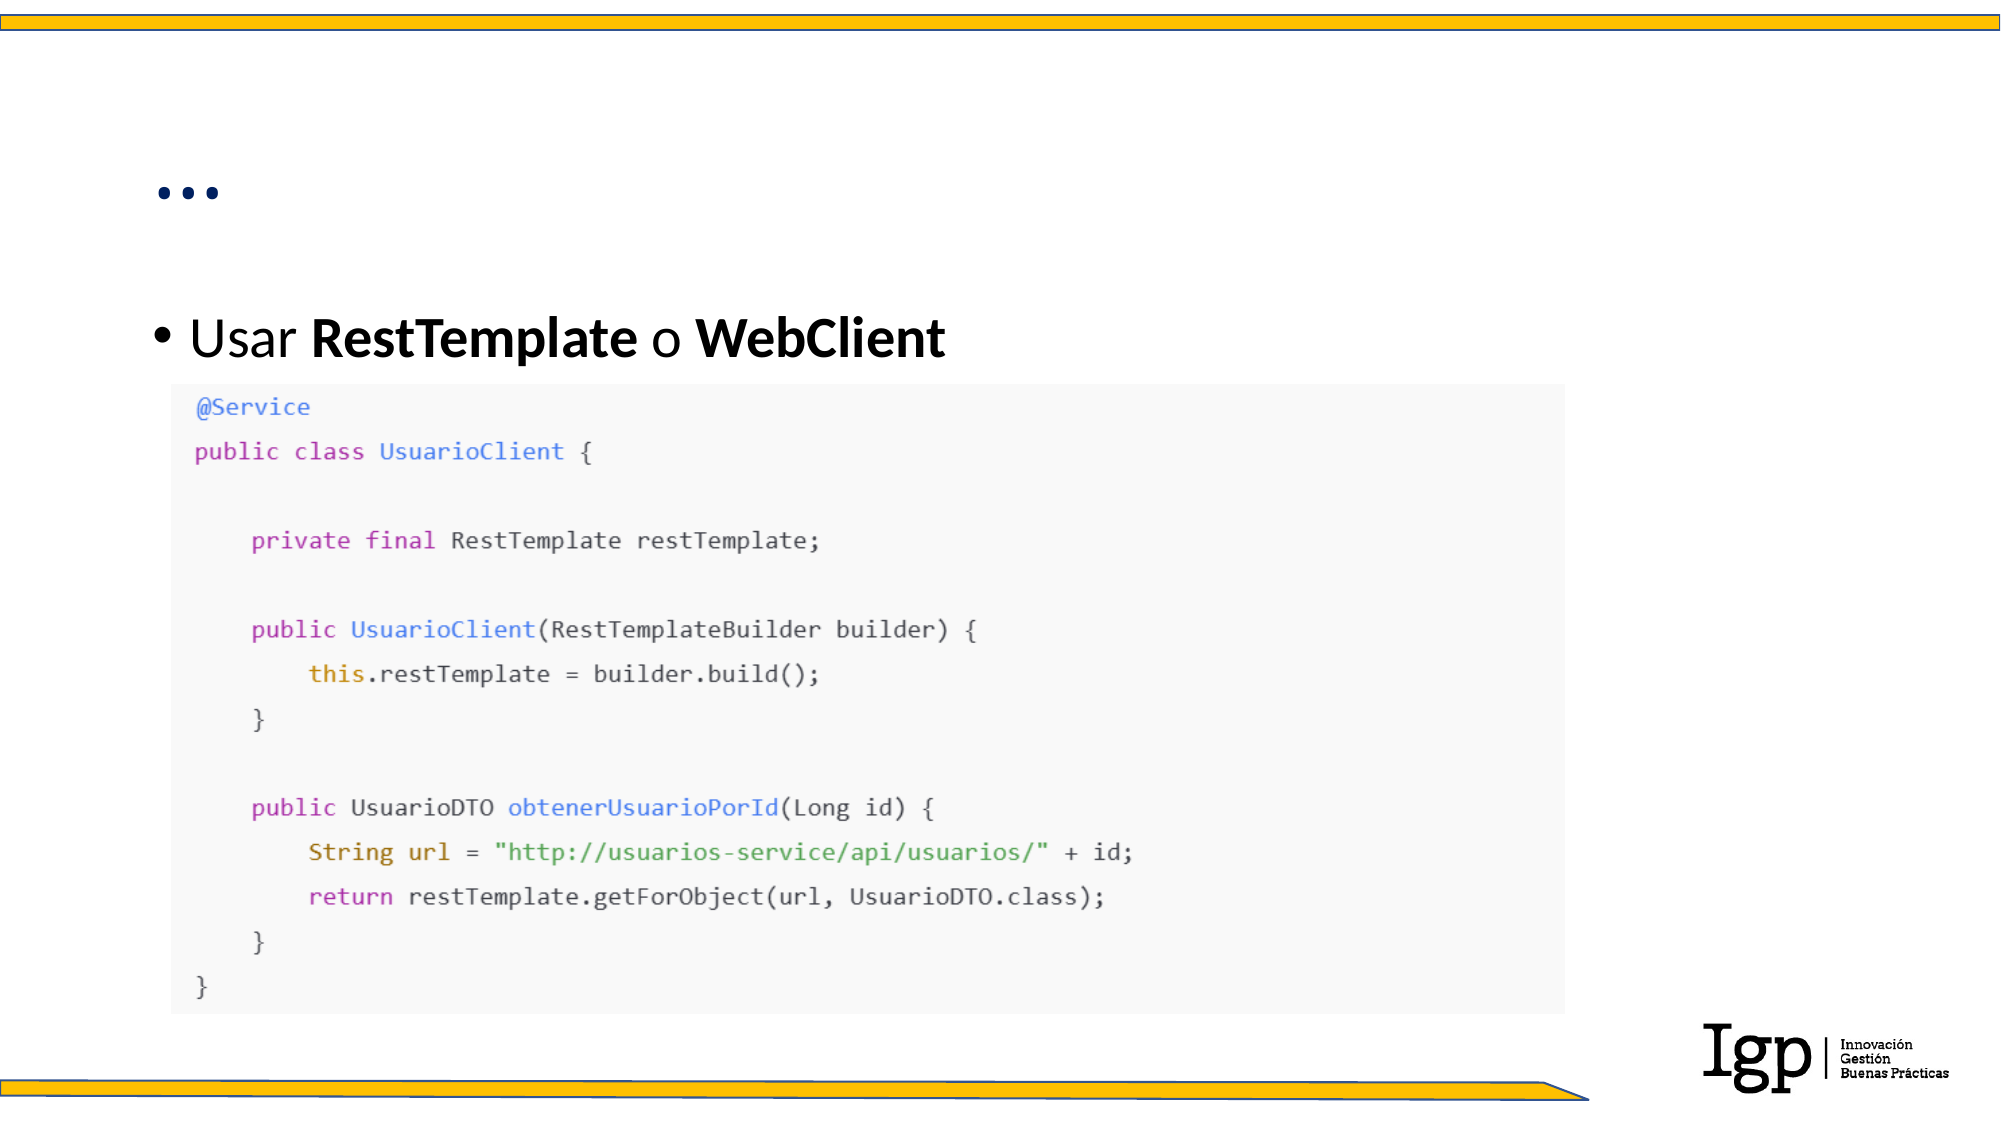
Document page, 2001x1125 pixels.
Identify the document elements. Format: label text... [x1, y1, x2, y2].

picture [171, 384, 1565, 1014]
title … [137, 59, 1863, 278]
picture [1693, 1016, 1964, 1101]
list Usar RestTemplate o WebClient [137, 299, 1863, 1014]
